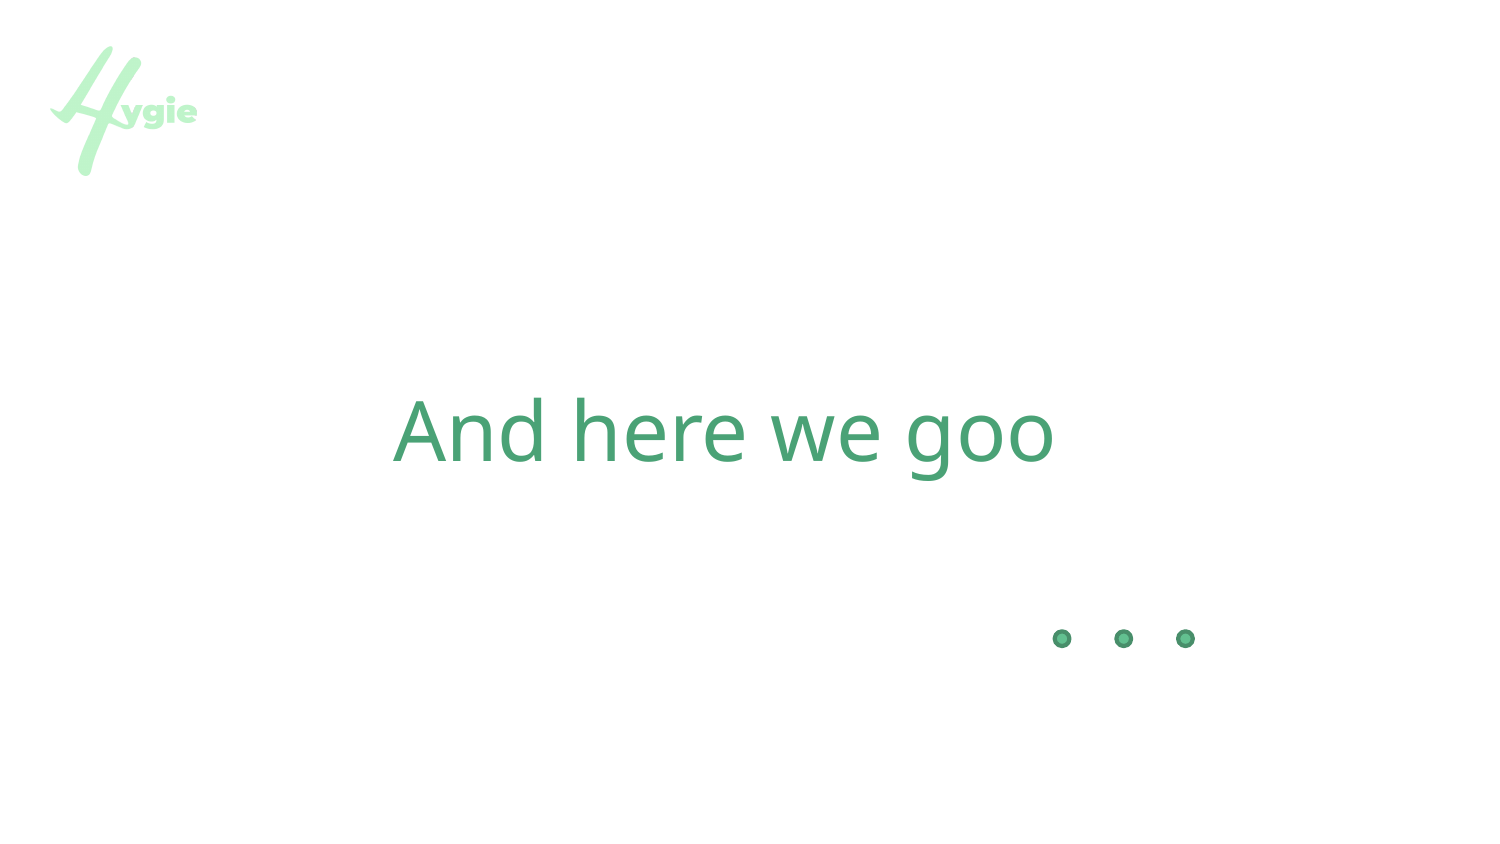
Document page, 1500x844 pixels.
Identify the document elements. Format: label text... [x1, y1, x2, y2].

text_box [1176, 629, 1195, 649]
picture [49, 45, 197, 176]
text_box [1114, 629, 1134, 649]
text_box [1052, 629, 1072, 649]
text_box And here we goo [378, 370, 1179, 486]
